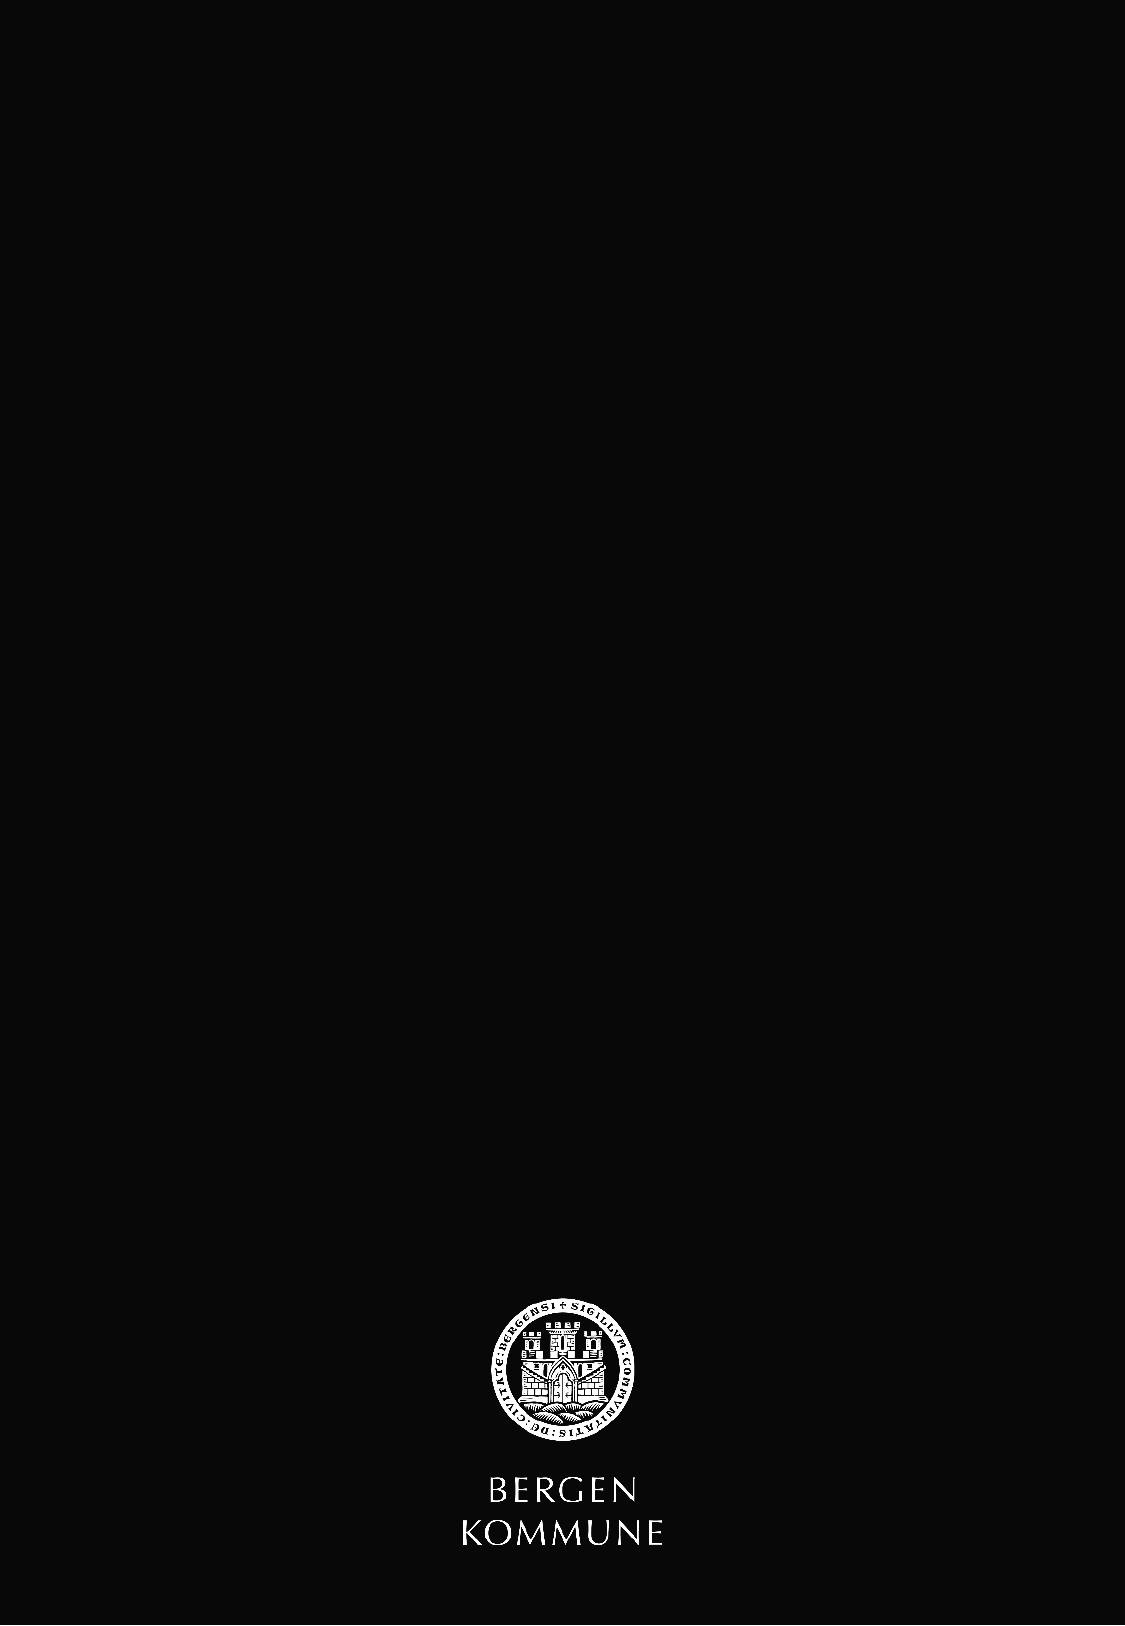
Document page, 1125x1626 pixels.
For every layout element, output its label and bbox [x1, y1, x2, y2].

picture [418, 1225, 707, 1617]
